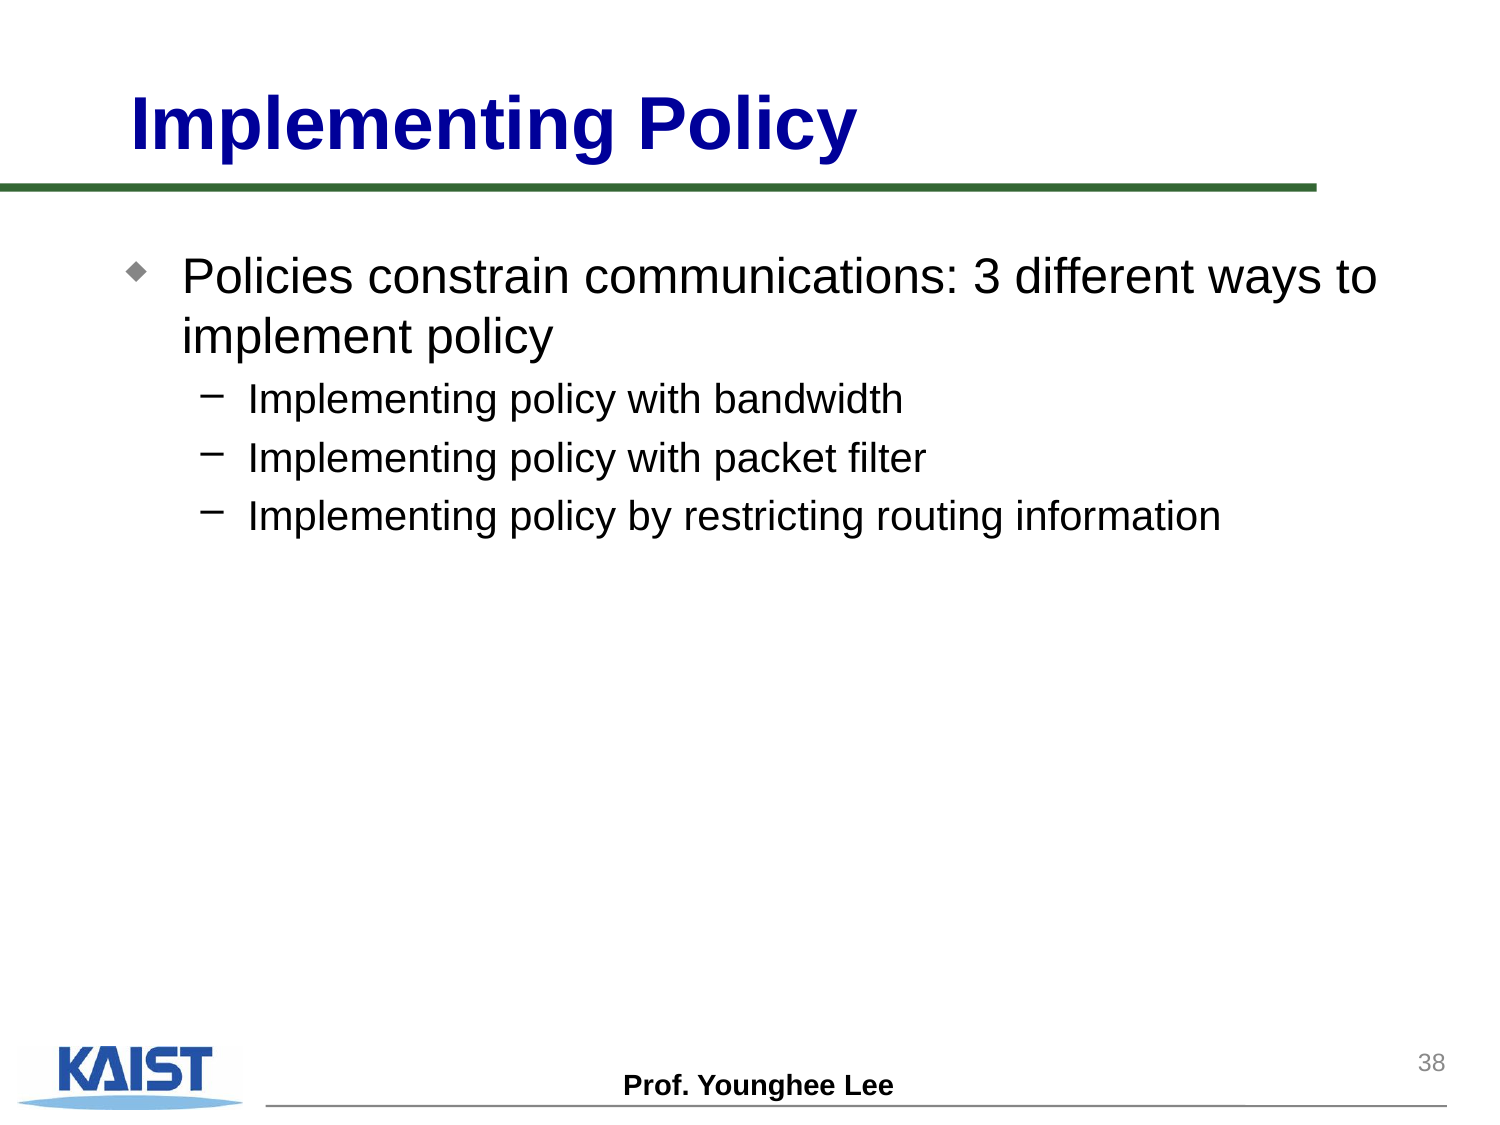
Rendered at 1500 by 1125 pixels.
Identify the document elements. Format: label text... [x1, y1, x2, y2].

title Implementing Policy [115, 65, 1379, 172]
slide_number 38 [1148, 1023, 1461, 1099]
picture [17, 1046, 243, 1110]
list Policies constrain communications: 3 different ways to implement policy Implementing policy with bandwidth Implementing policy with packet filter Implementing policy by restricting routing information [110, 236, 1448, 974]
